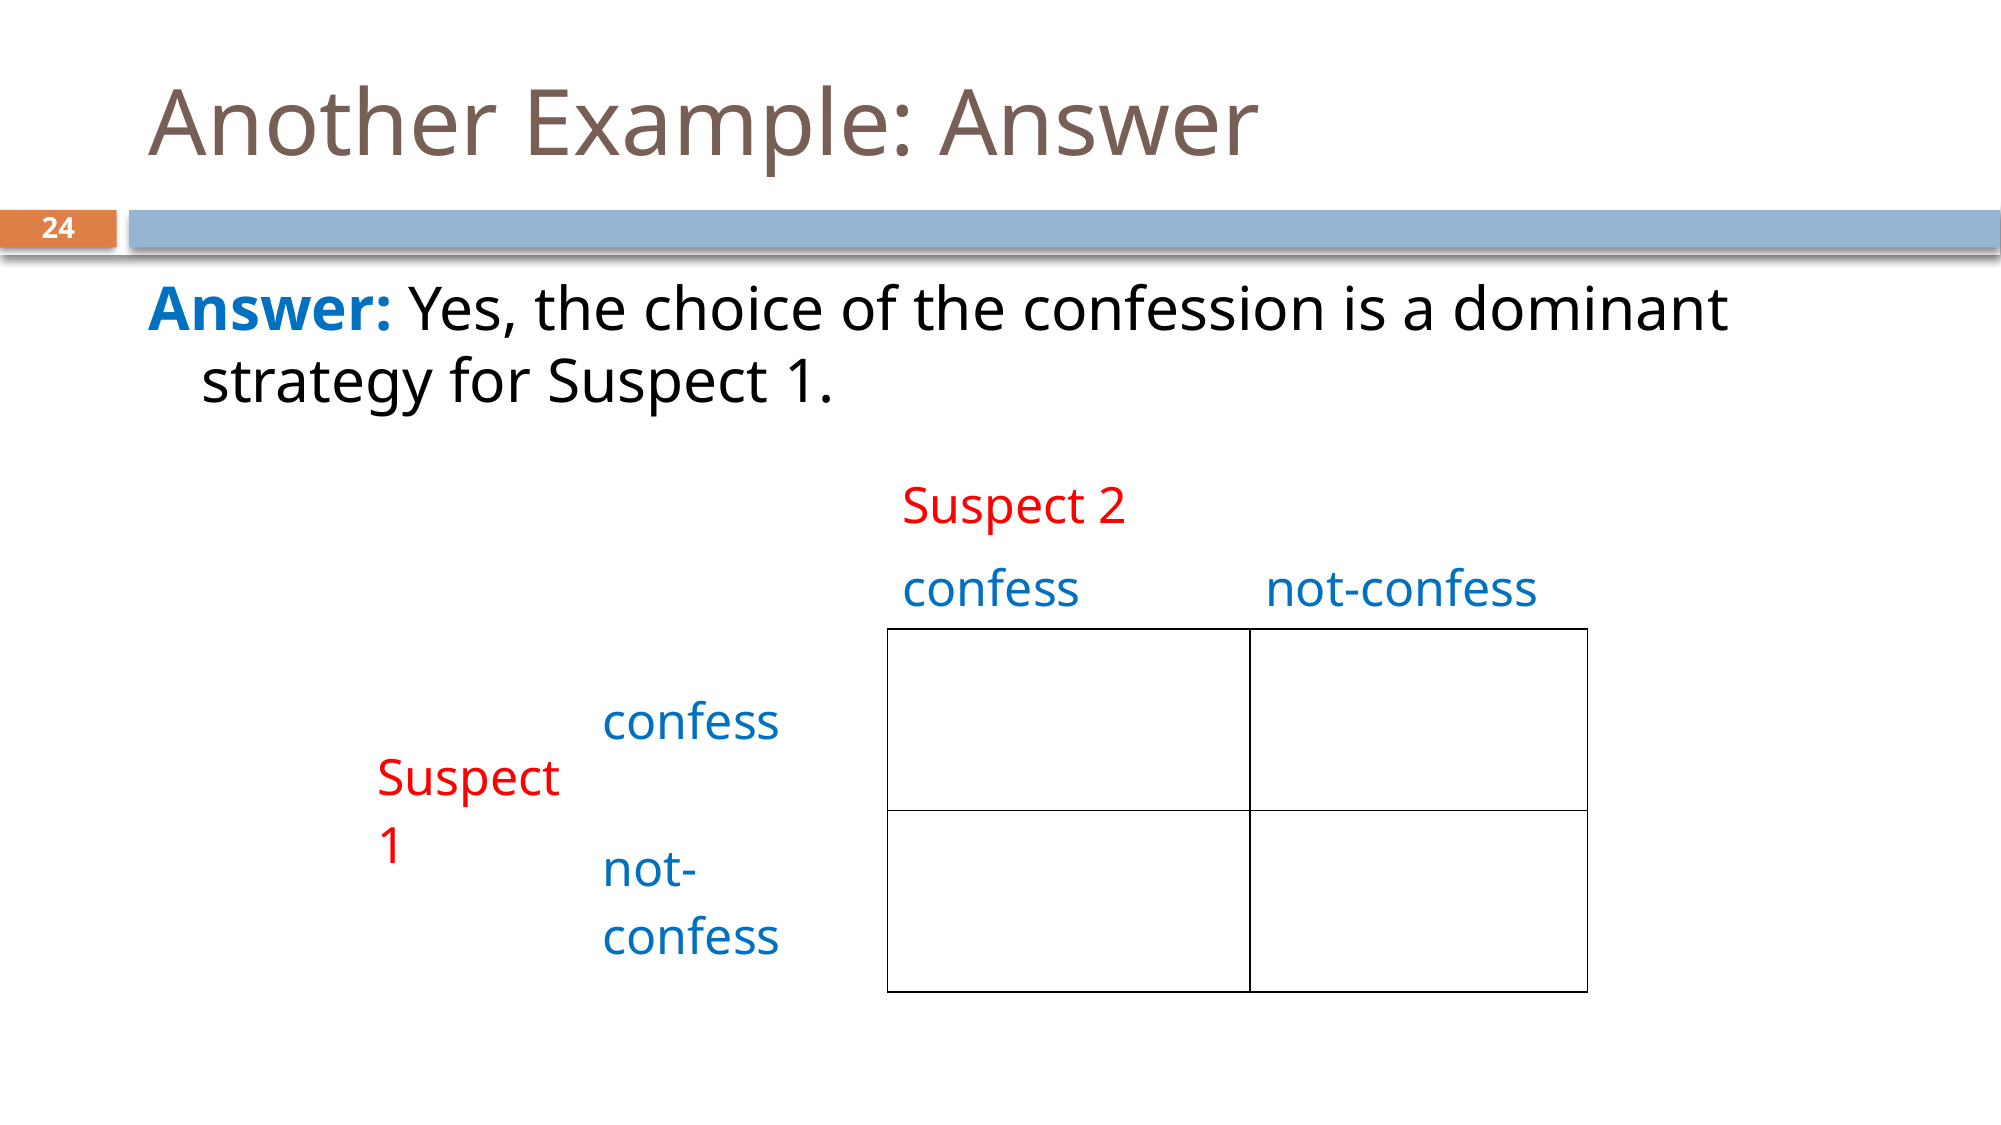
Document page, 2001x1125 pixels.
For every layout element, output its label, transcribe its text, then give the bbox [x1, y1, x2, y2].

list Answer: Yes, the choice of the confession is a dominant strategy for Suspect 1. [133, 262, 1918, 1000]
title Another Example: Answer [133, 37, 1918, 200]
slide_number 24 [0, 208, 117, 249]
